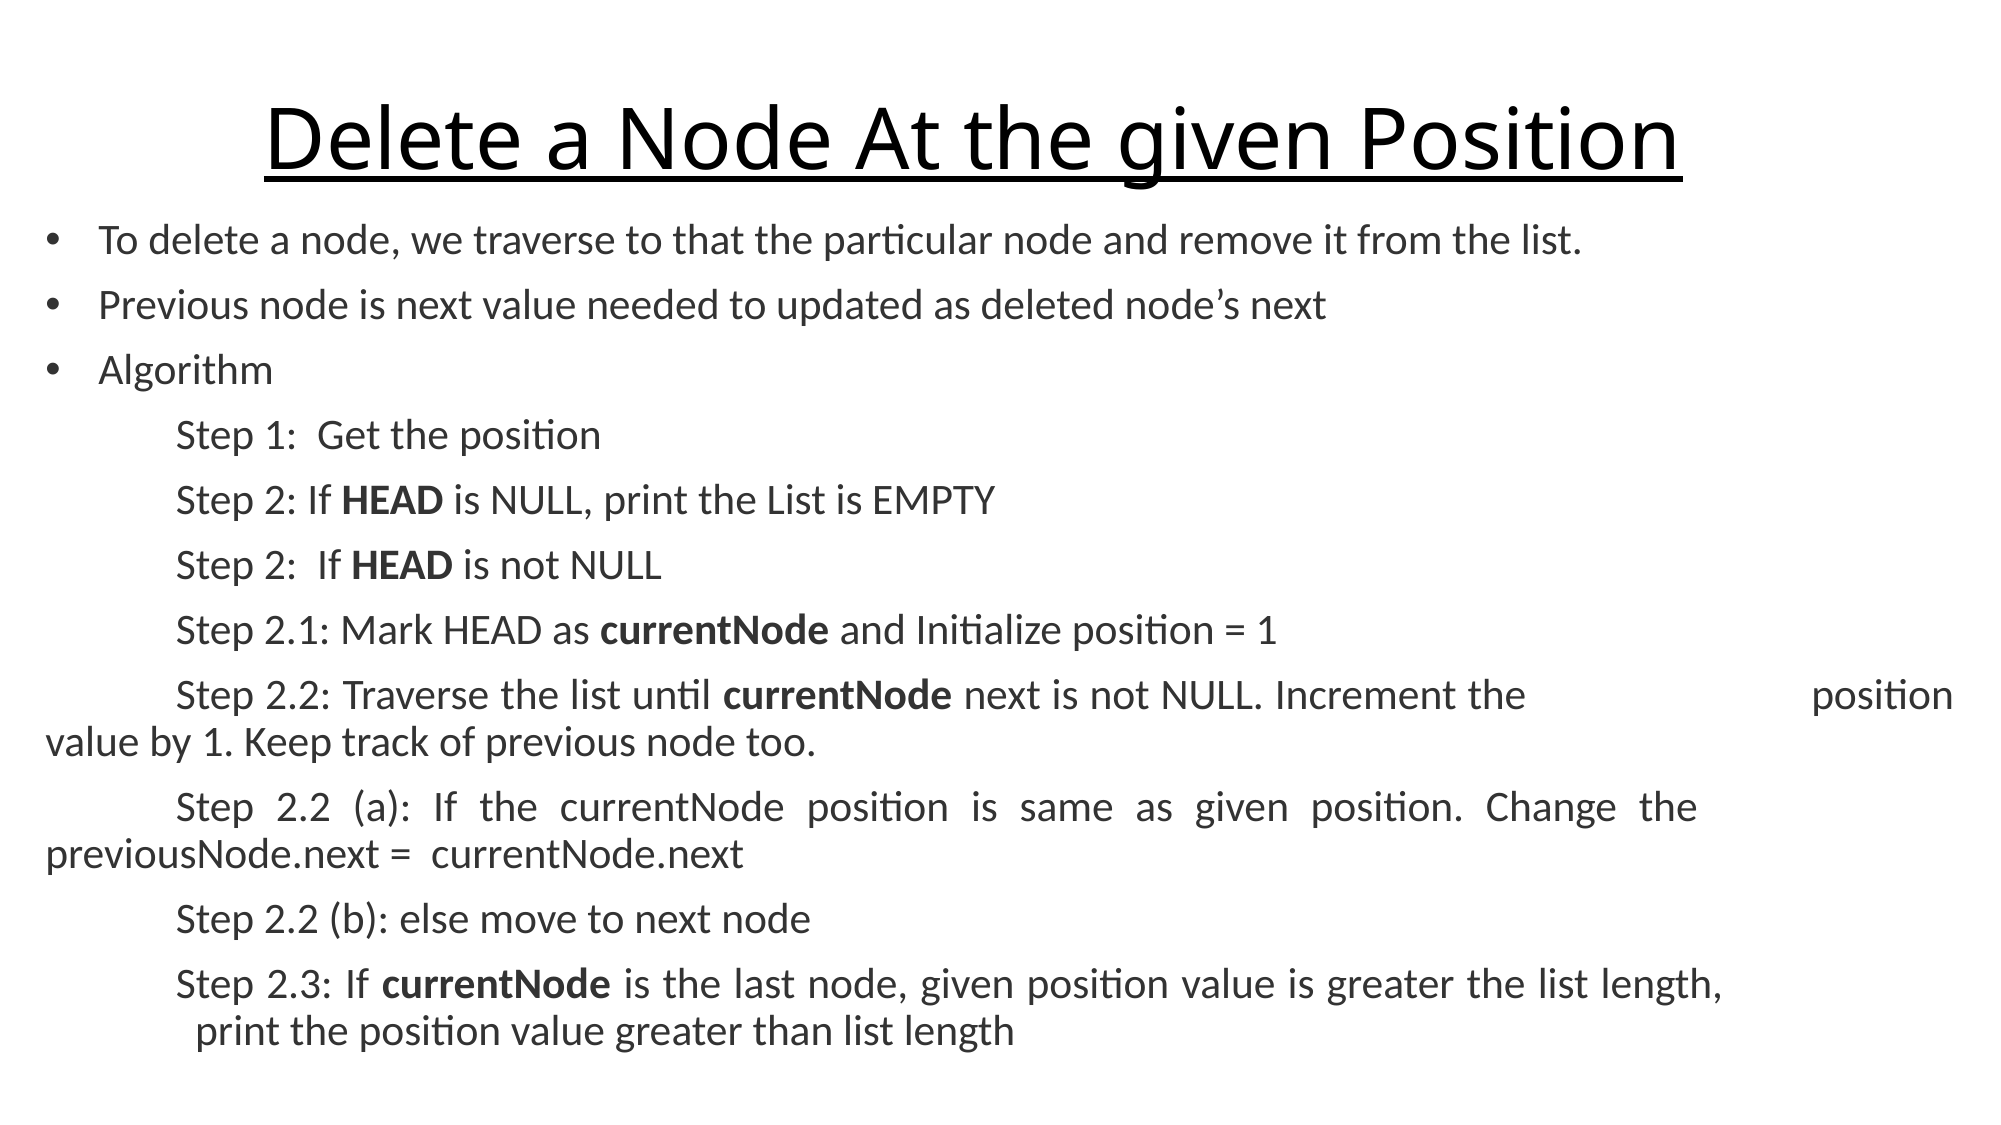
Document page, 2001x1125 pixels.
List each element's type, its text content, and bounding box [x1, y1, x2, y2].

subtitle To delete a node, we traverse to that the particular node and remove it from the list. Previous node is next value needed to updated as deleted node’s next Algorithm Step 1: Get the position Step 2: If HEAD is NULL, print the List is EMPTY Step 2: If HEAD is not NULL Step 2.1: Mark HEAD as currentNode and Initialize position = 1 Step 2.2: Traverse the list until currentNode next is not NULL. Increment the position value by 1. Keep track of previous node too. Step 2.2 (a): If the currentNode position is same as given position. Change the previousNode.next = currentNode.next Step 2.2 (b): else move to next node Step 2.3: If currentNode is the last node, given position value is greater the list length, print the position value greater than list length [30, 209, 1970, 1067]
title Delete a Node At the given Position [233, 33, 1714, 196]
